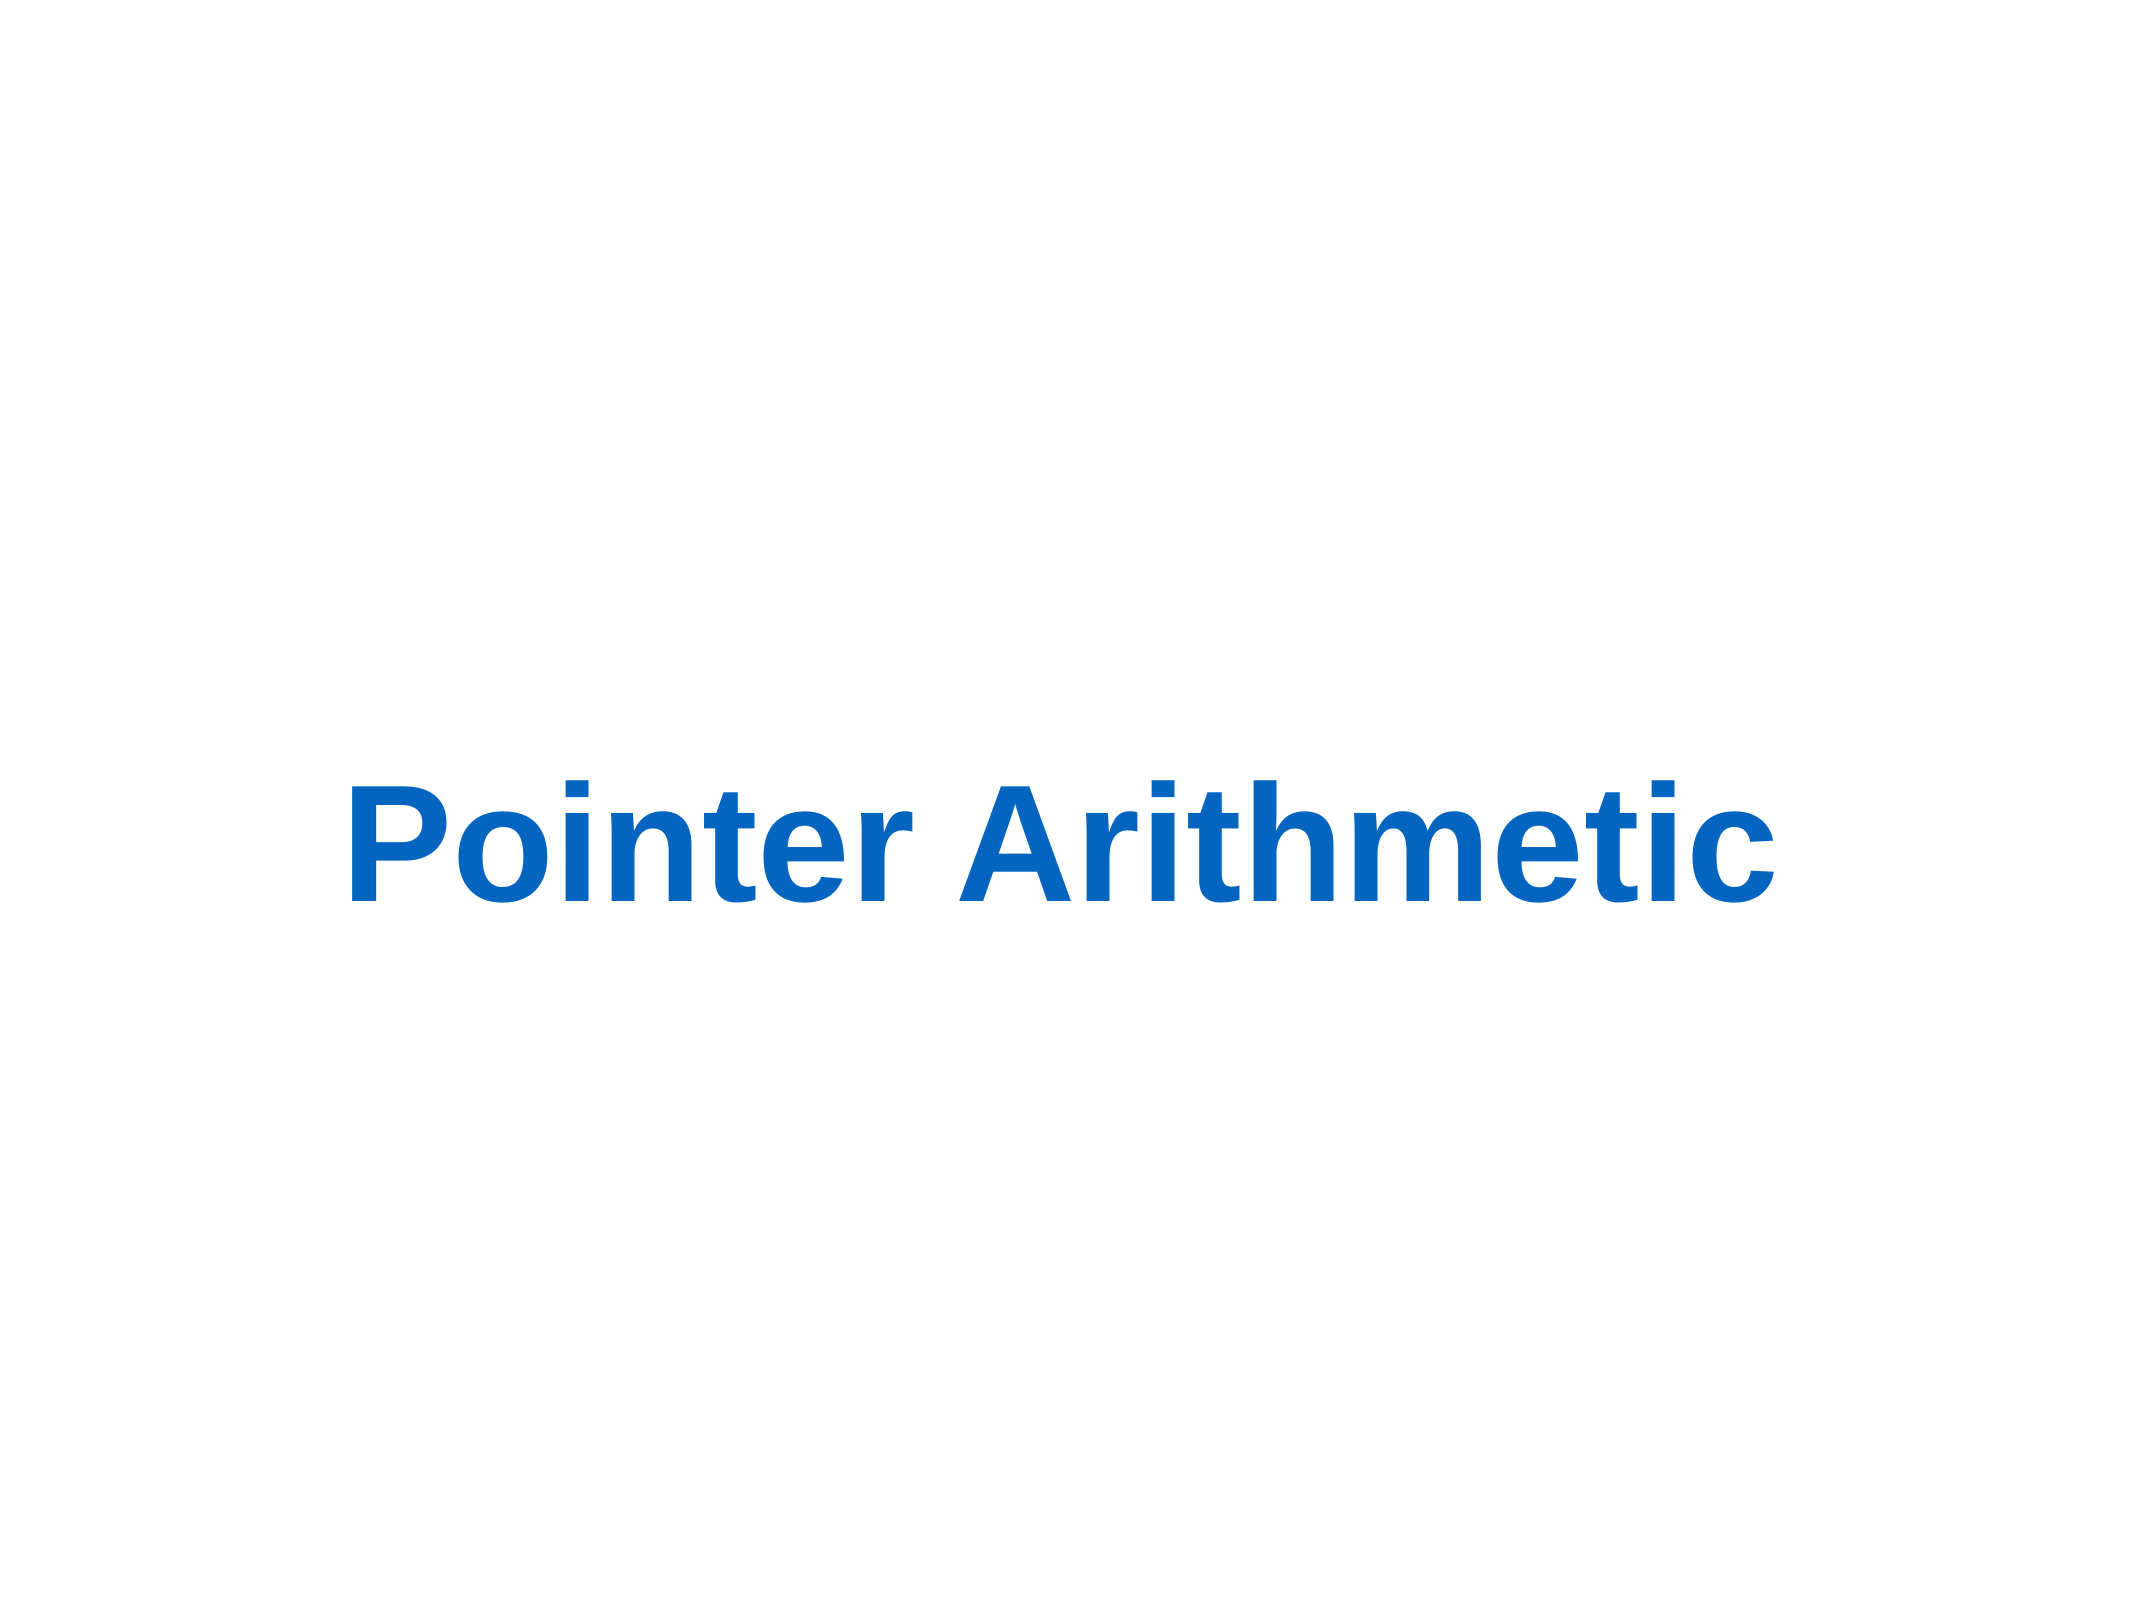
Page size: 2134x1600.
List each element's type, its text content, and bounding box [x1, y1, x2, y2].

title Pointer Arithmetic [129, 693, 1994, 976]
